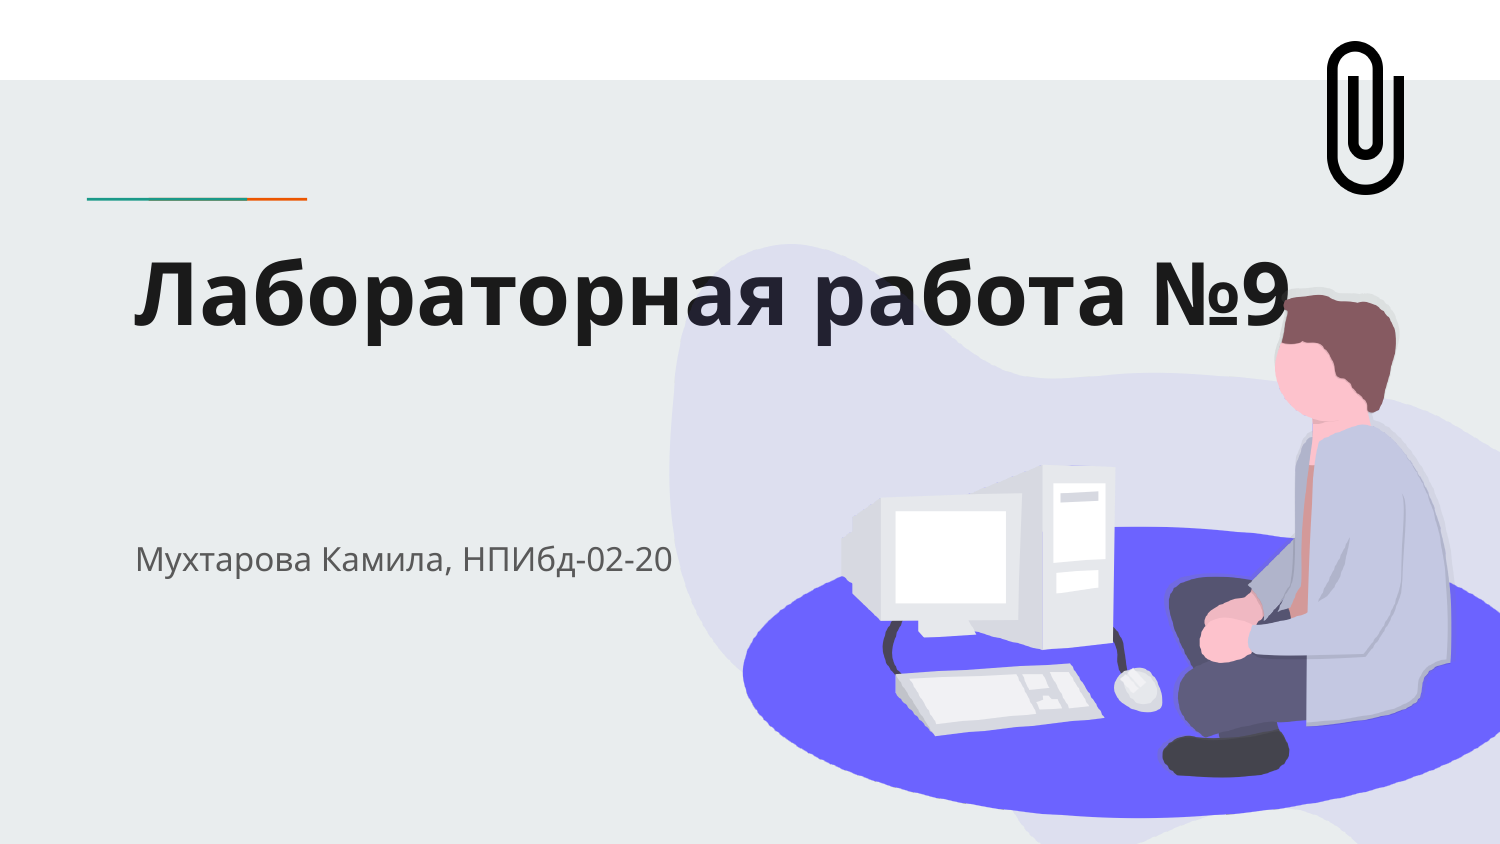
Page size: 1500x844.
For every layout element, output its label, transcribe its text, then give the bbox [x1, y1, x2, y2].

picture [668, 243, 1500, 844]
subtitle Мухтарова Камила, НПИбд-02-20 [119, 520, 663, 610]
title Лабораторная работа №9 [119, 216, 1381, 490]
picture [1278, 34, 1446, 202]
